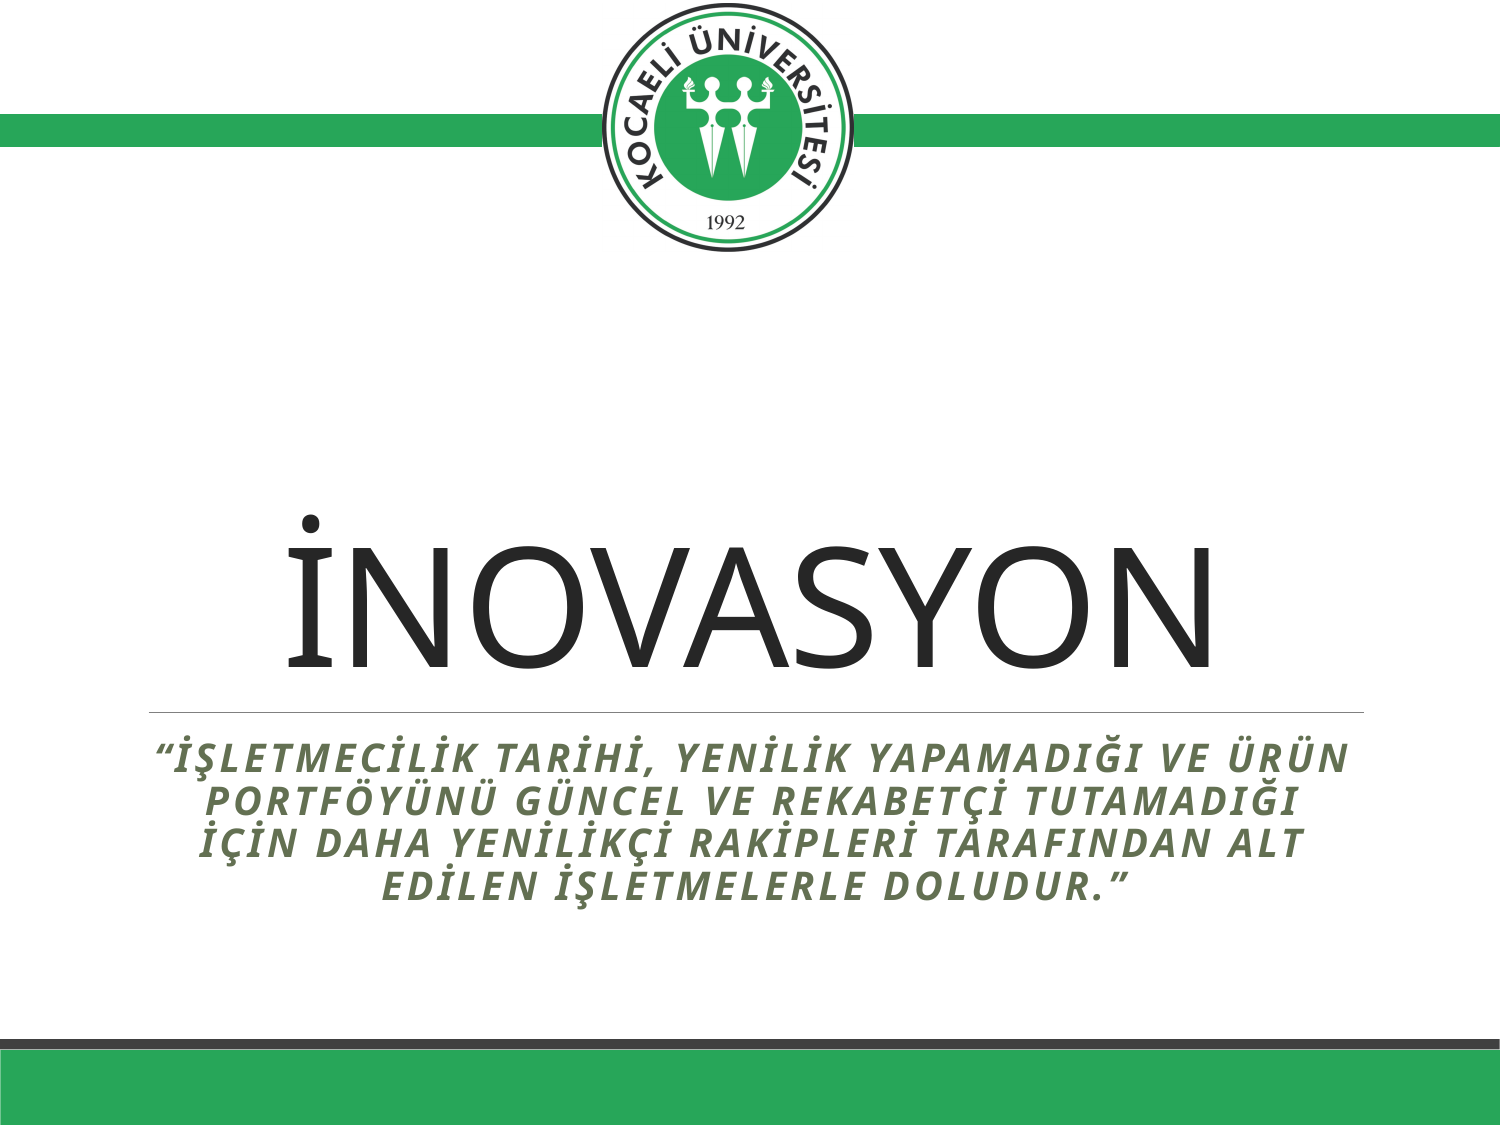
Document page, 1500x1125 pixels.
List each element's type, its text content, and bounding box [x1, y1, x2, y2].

picture [602, 3, 854, 124]
title İNOVASYON [135, 124, 1373, 710]
subtitle “İşletmecilik tarihi, yenilik yapamadığı ve ürün portföyünü güncel ve rekabetçi tutamadığı için daha yenilikçi rakipleri tarafından alt edilen işletmelerle doludur.” [135, 730, 1373, 919]
